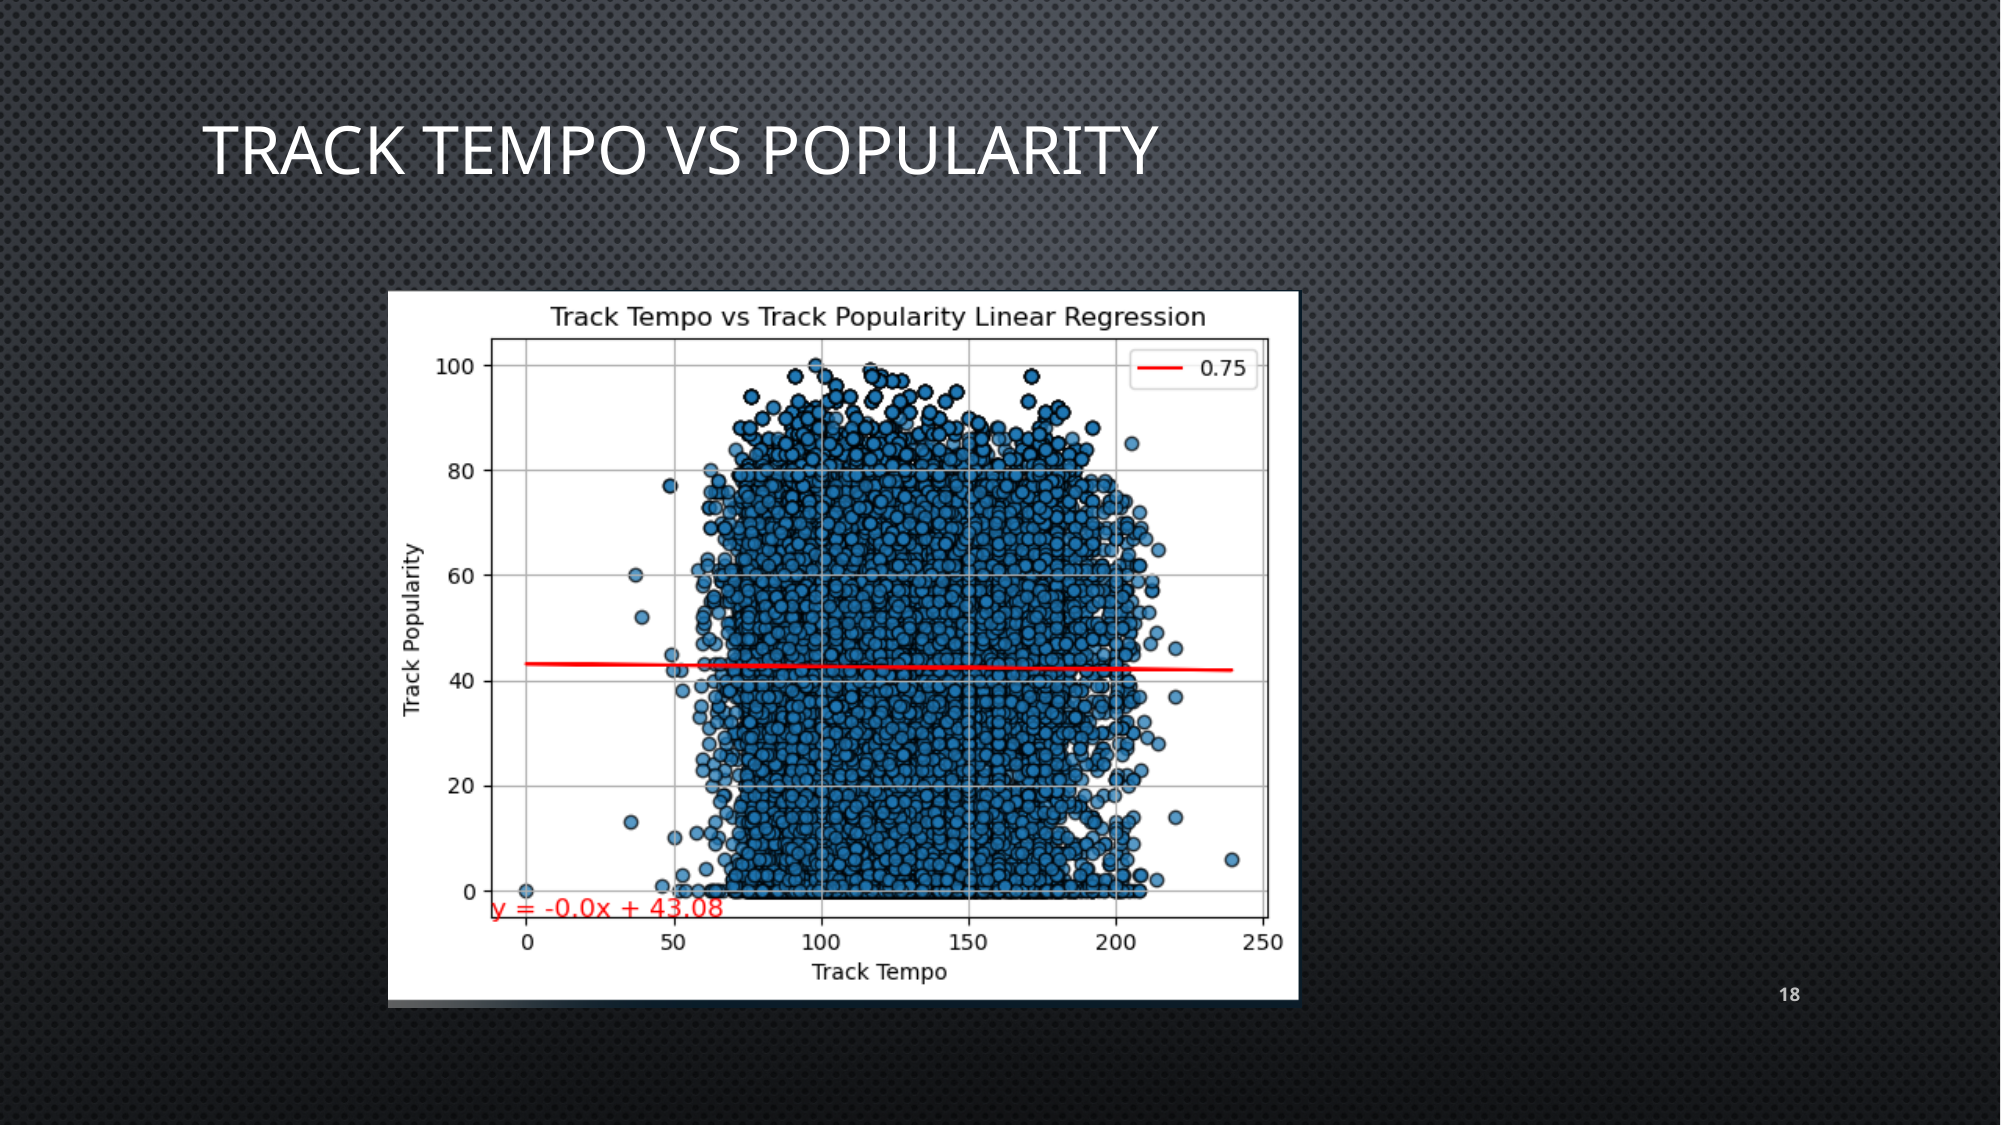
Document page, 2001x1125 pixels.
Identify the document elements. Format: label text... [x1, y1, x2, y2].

title Track Tempo vs Popularity [187, 99, 1813, 235]
picture [388, 290, 1302, 1009]
slide_number 18 [1724, 965, 1816, 1025]
